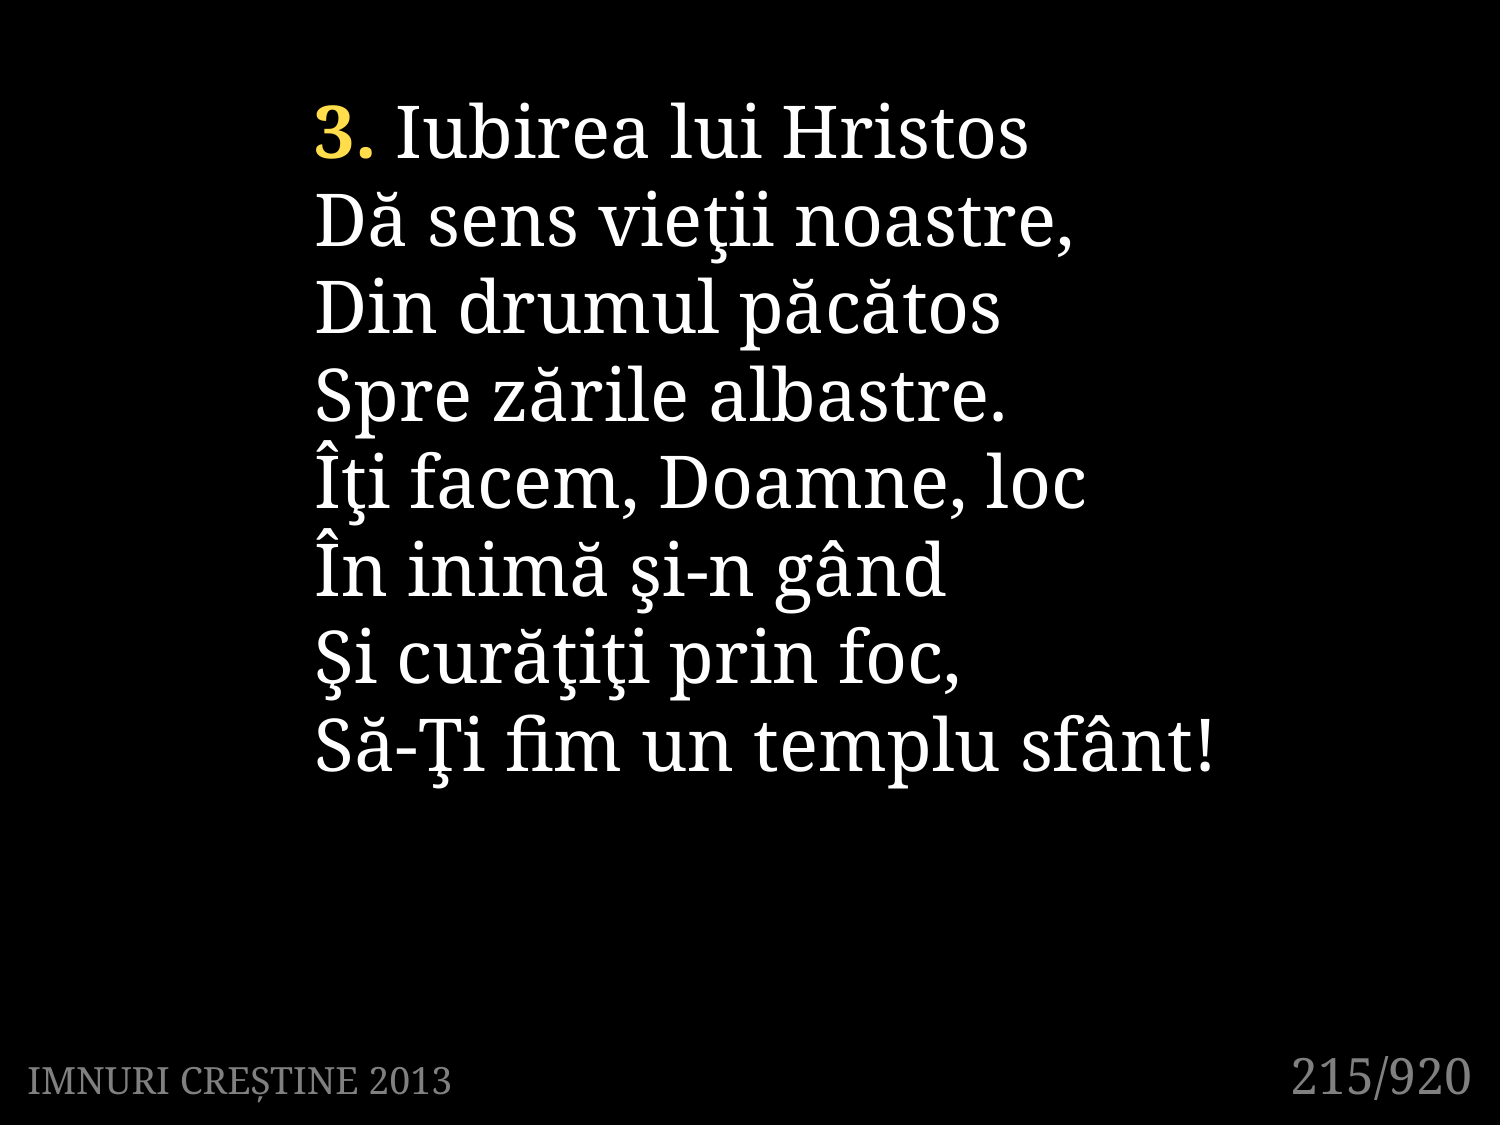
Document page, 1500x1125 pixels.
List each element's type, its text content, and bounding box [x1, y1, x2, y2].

text_box 3. Iubirea lui Hristos Dă sens vieţii noastre, Din drumul păcătos Spre zările albastre. Îţi facem, Doamne, loc În inimă şi-n gând Şi curăţiţi prin foc, Să-Ţi fim un templu sfânt! [299, 78, 1500, 794]
text_box IMNURI CREȘTINE 2013 [12, 1049, 637, 1110]
text_box 215/920 [637, 1037, 1488, 1113]
